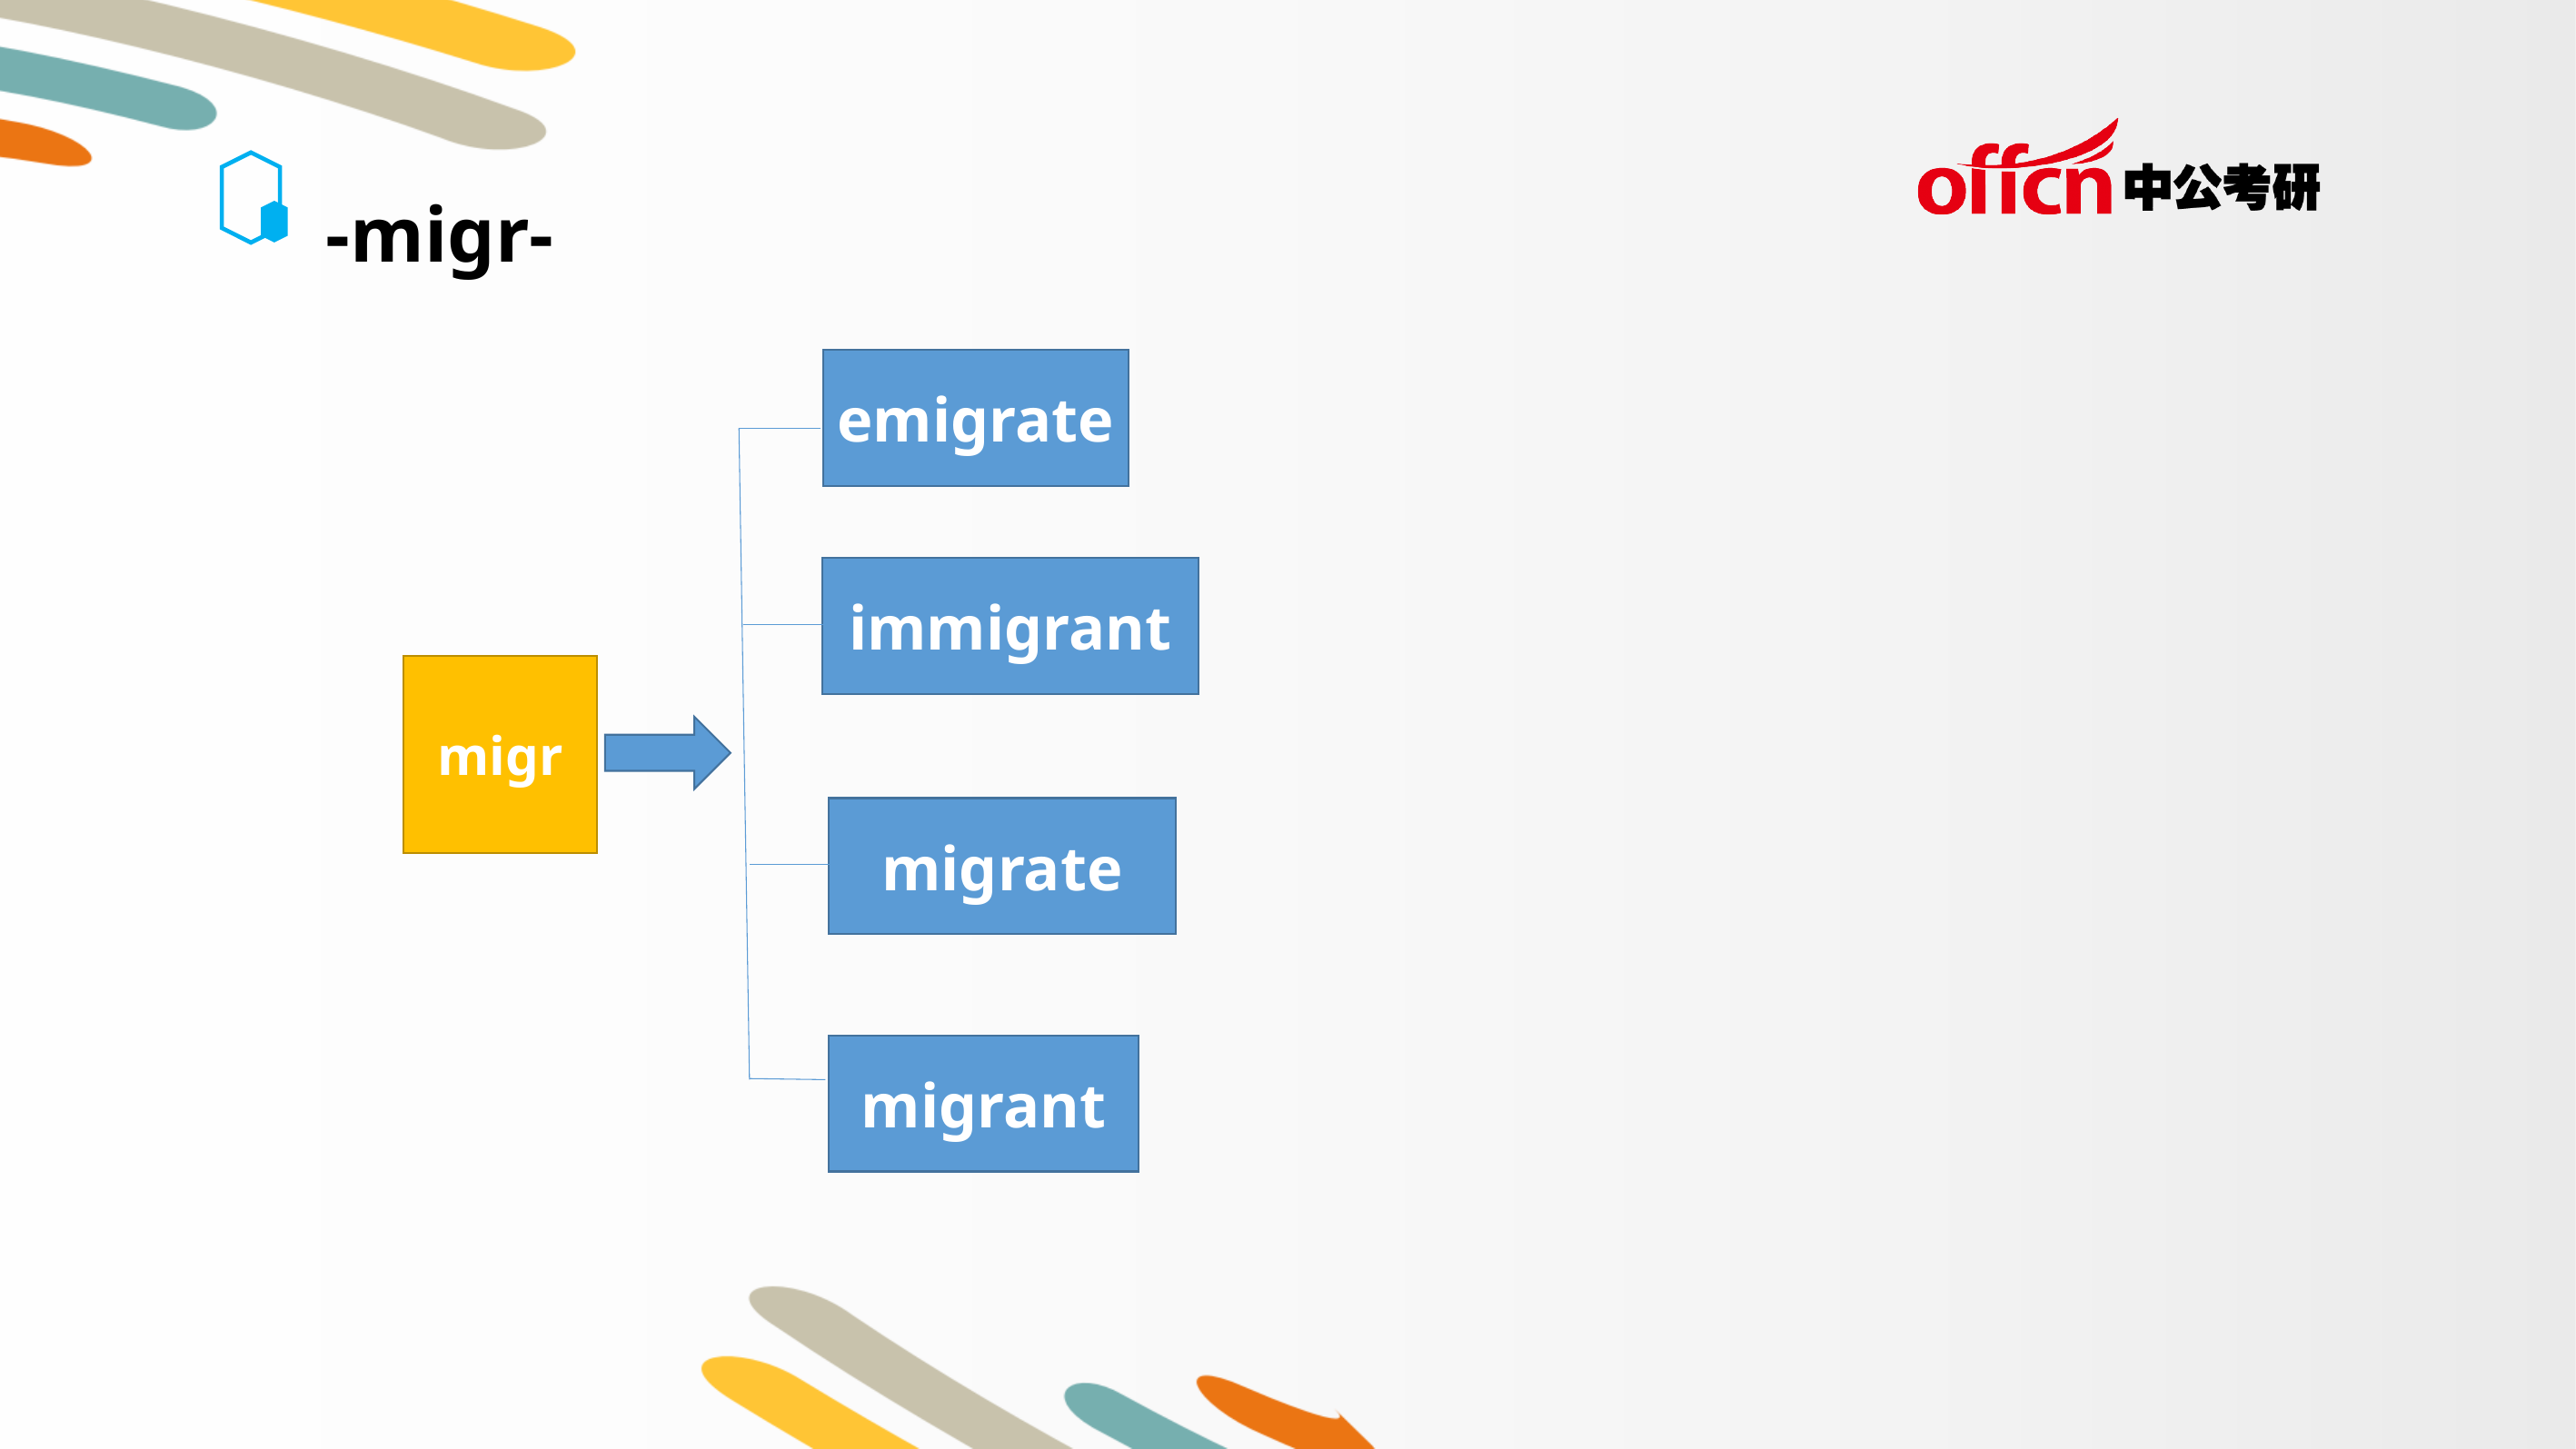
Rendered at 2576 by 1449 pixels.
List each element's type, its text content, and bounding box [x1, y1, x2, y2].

picture [0, 0, 2576, 1449]
text_box immigrant [821, 557, 1199, 695]
text_box migrant [828, 1035, 1139, 1173]
text_box -migr- [312, 180, 568, 284]
text_box [603, 714, 732, 791]
text_box migrate [828, 797, 1177, 935]
text_box migr [403, 655, 598, 854]
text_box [739, 429, 750, 1080]
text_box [221, 152, 288, 243]
text_box emigrate [822, 349, 1129, 487]
